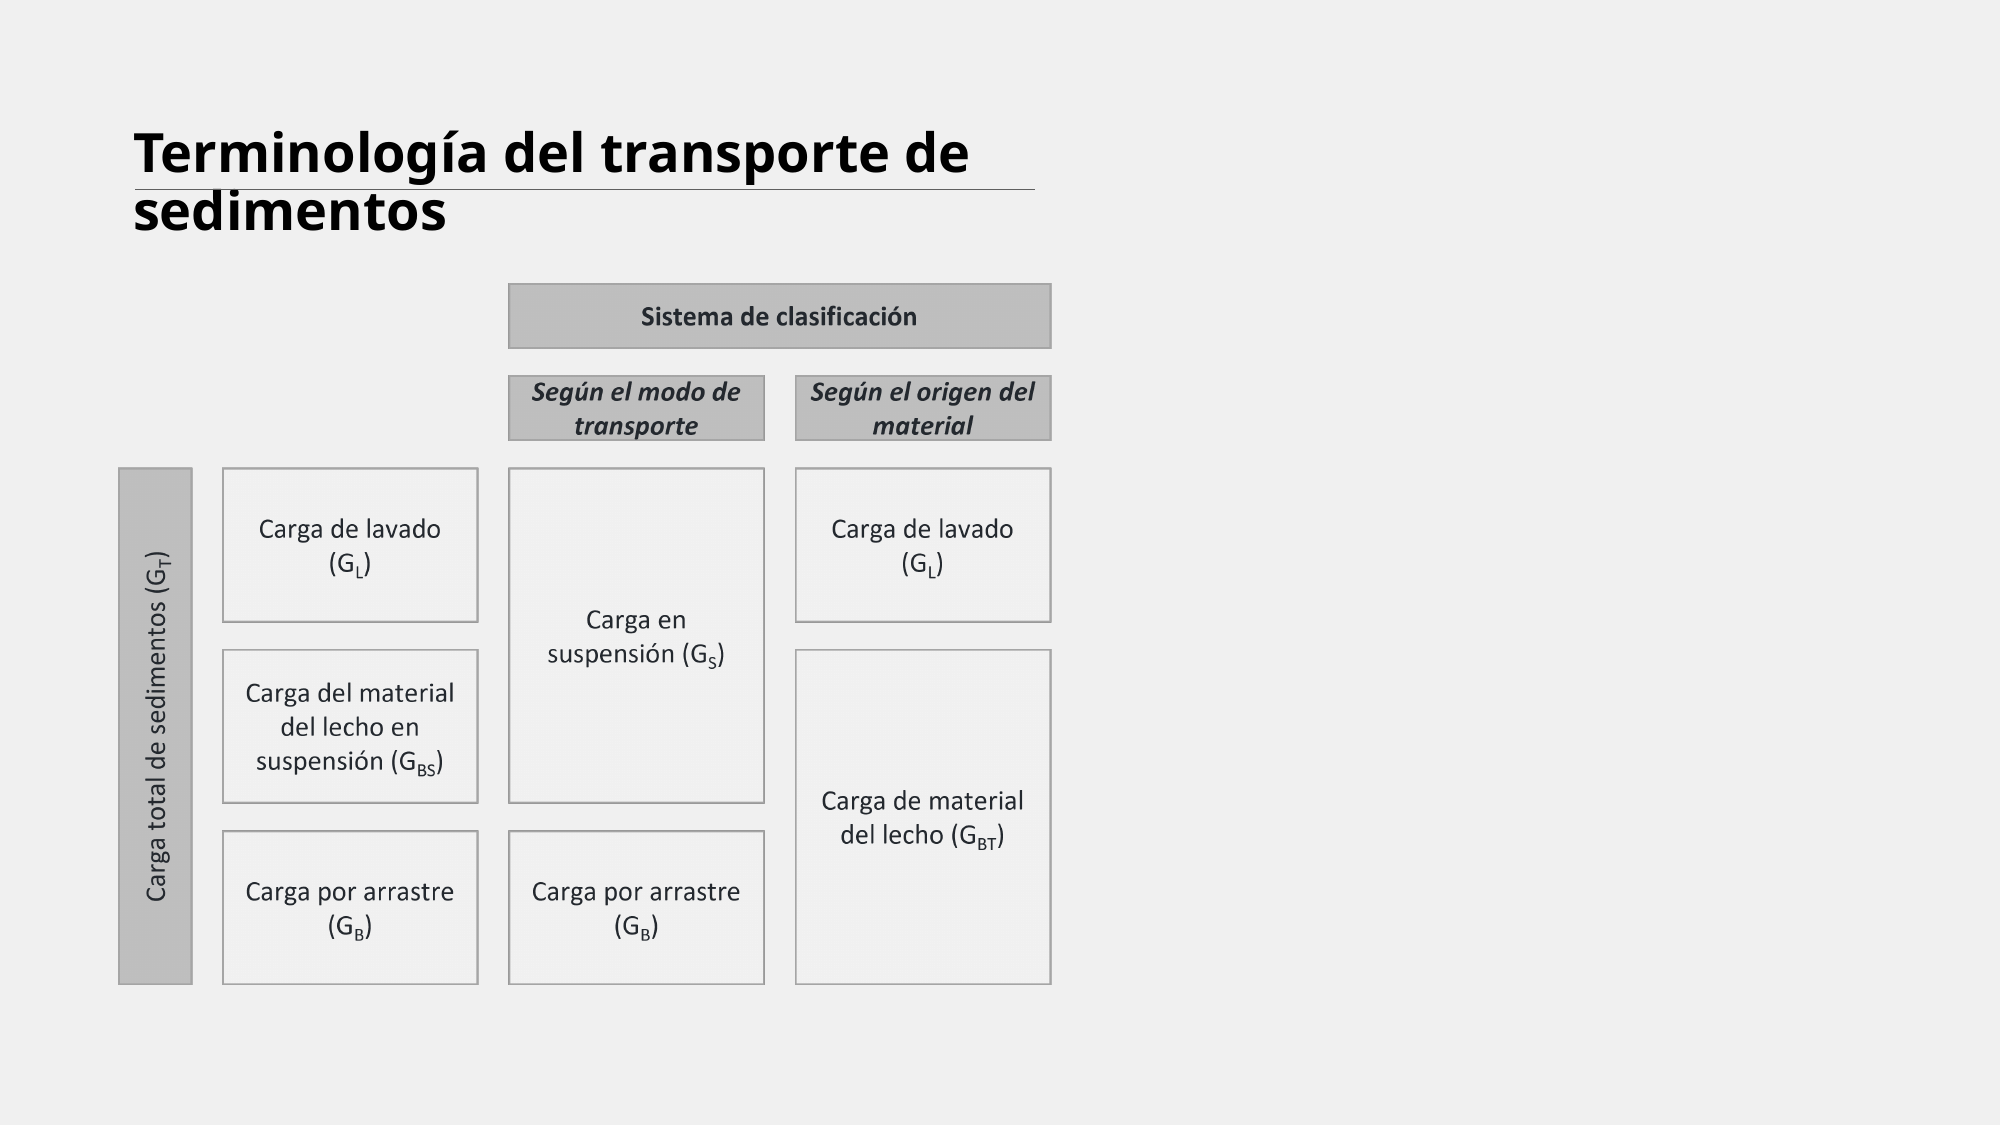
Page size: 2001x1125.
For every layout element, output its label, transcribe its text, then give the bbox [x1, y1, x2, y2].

title Terminología del transporte de sedimentos [118, 118, 1156, 259]
picture [118, 283, 1058, 985]
